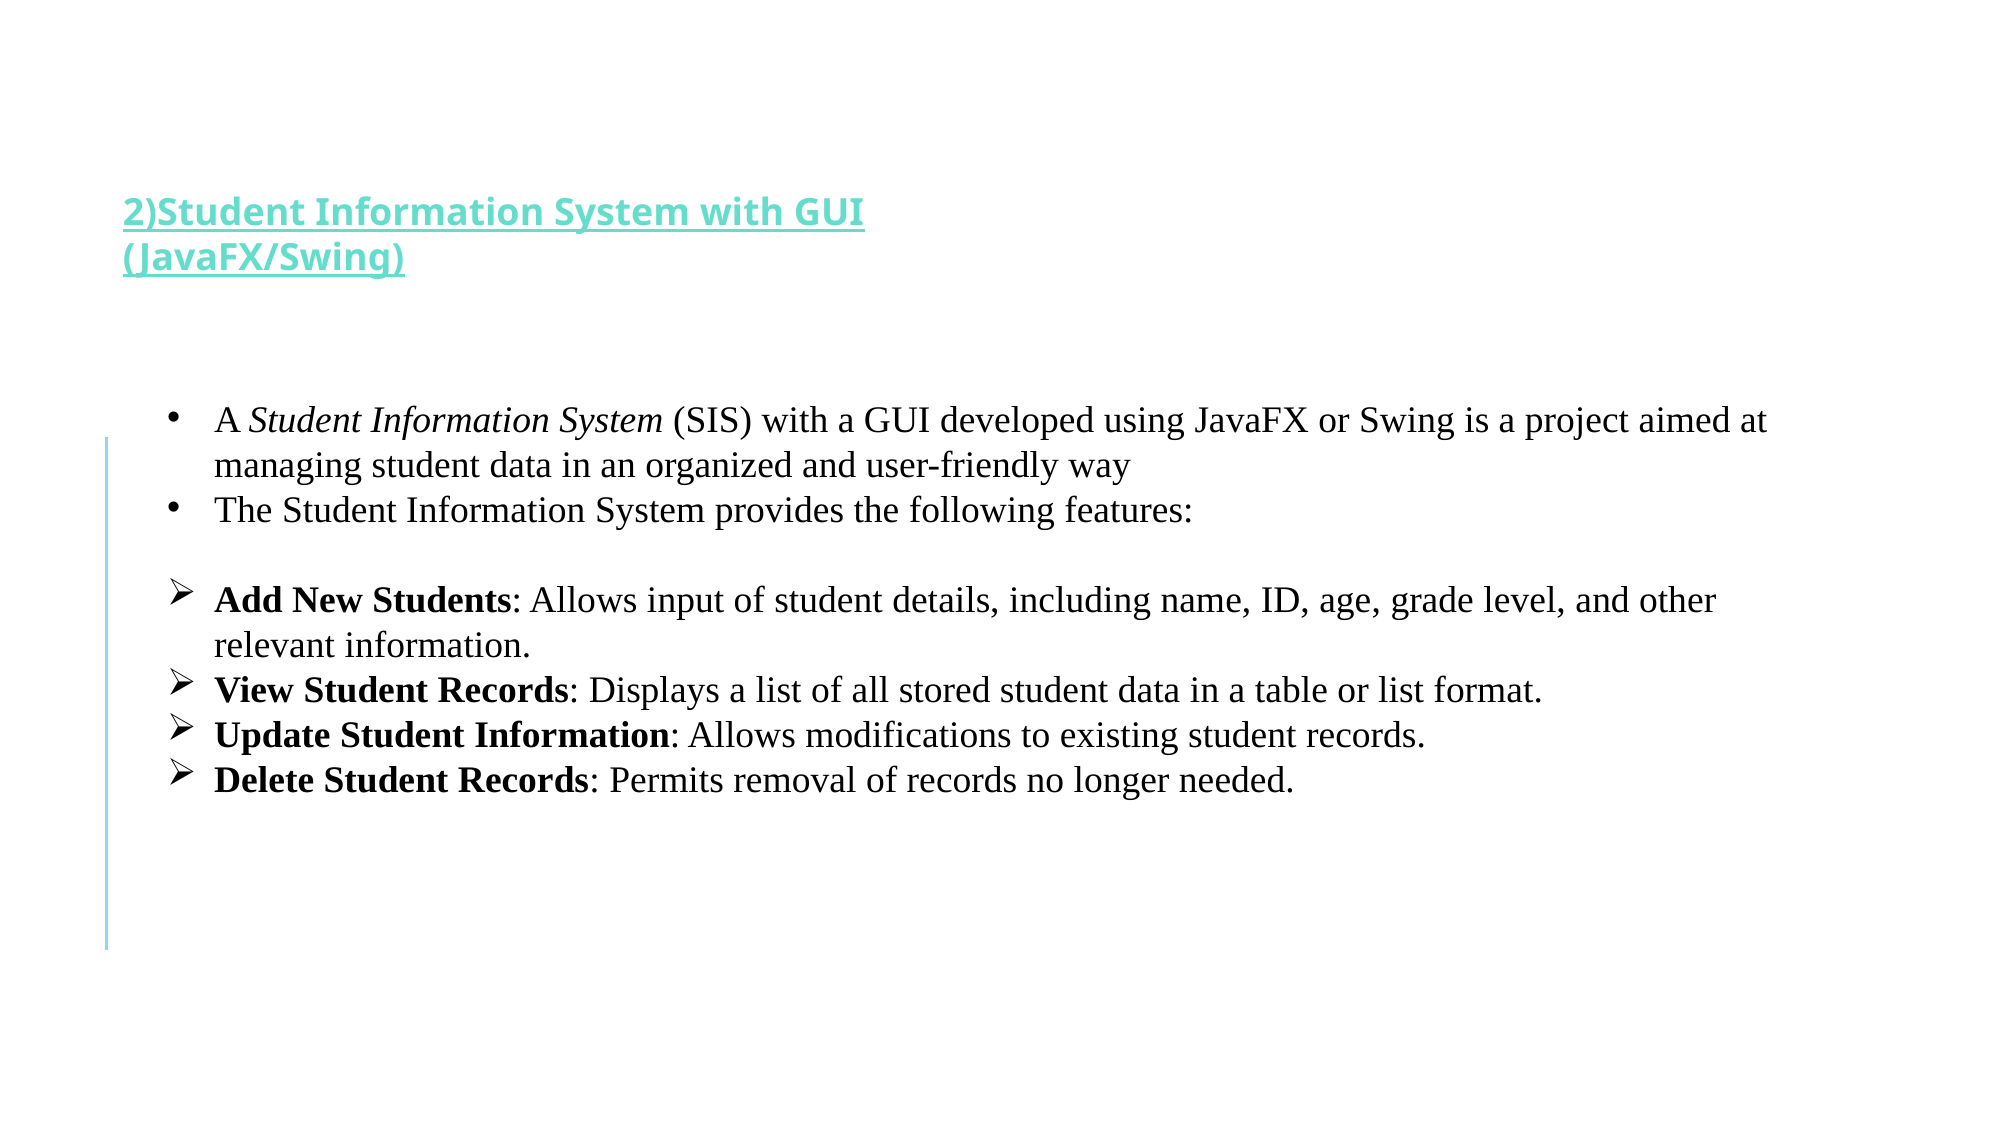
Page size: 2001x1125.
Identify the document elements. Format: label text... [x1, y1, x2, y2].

text_box A Student Information System (SIS) with a GUI developed using JavaFX or Swing is a project aimed at managing student data in an organized and user-friendly way The Student Information System provides the following features: Add New Students: Allows input of student details, including name, ID, age, grade level, and other relevant information. View Student Records: Displays a list of all stored student data in a table or list format. Update Student Information: Allows modifications to existing student records. Delete Student Records: Permits removal of records no longer needed. [152, 387, 1848, 807]
text_box 2)Student Information System with GUI (JavaFX/Swing) [108, 180, 1108, 286]
